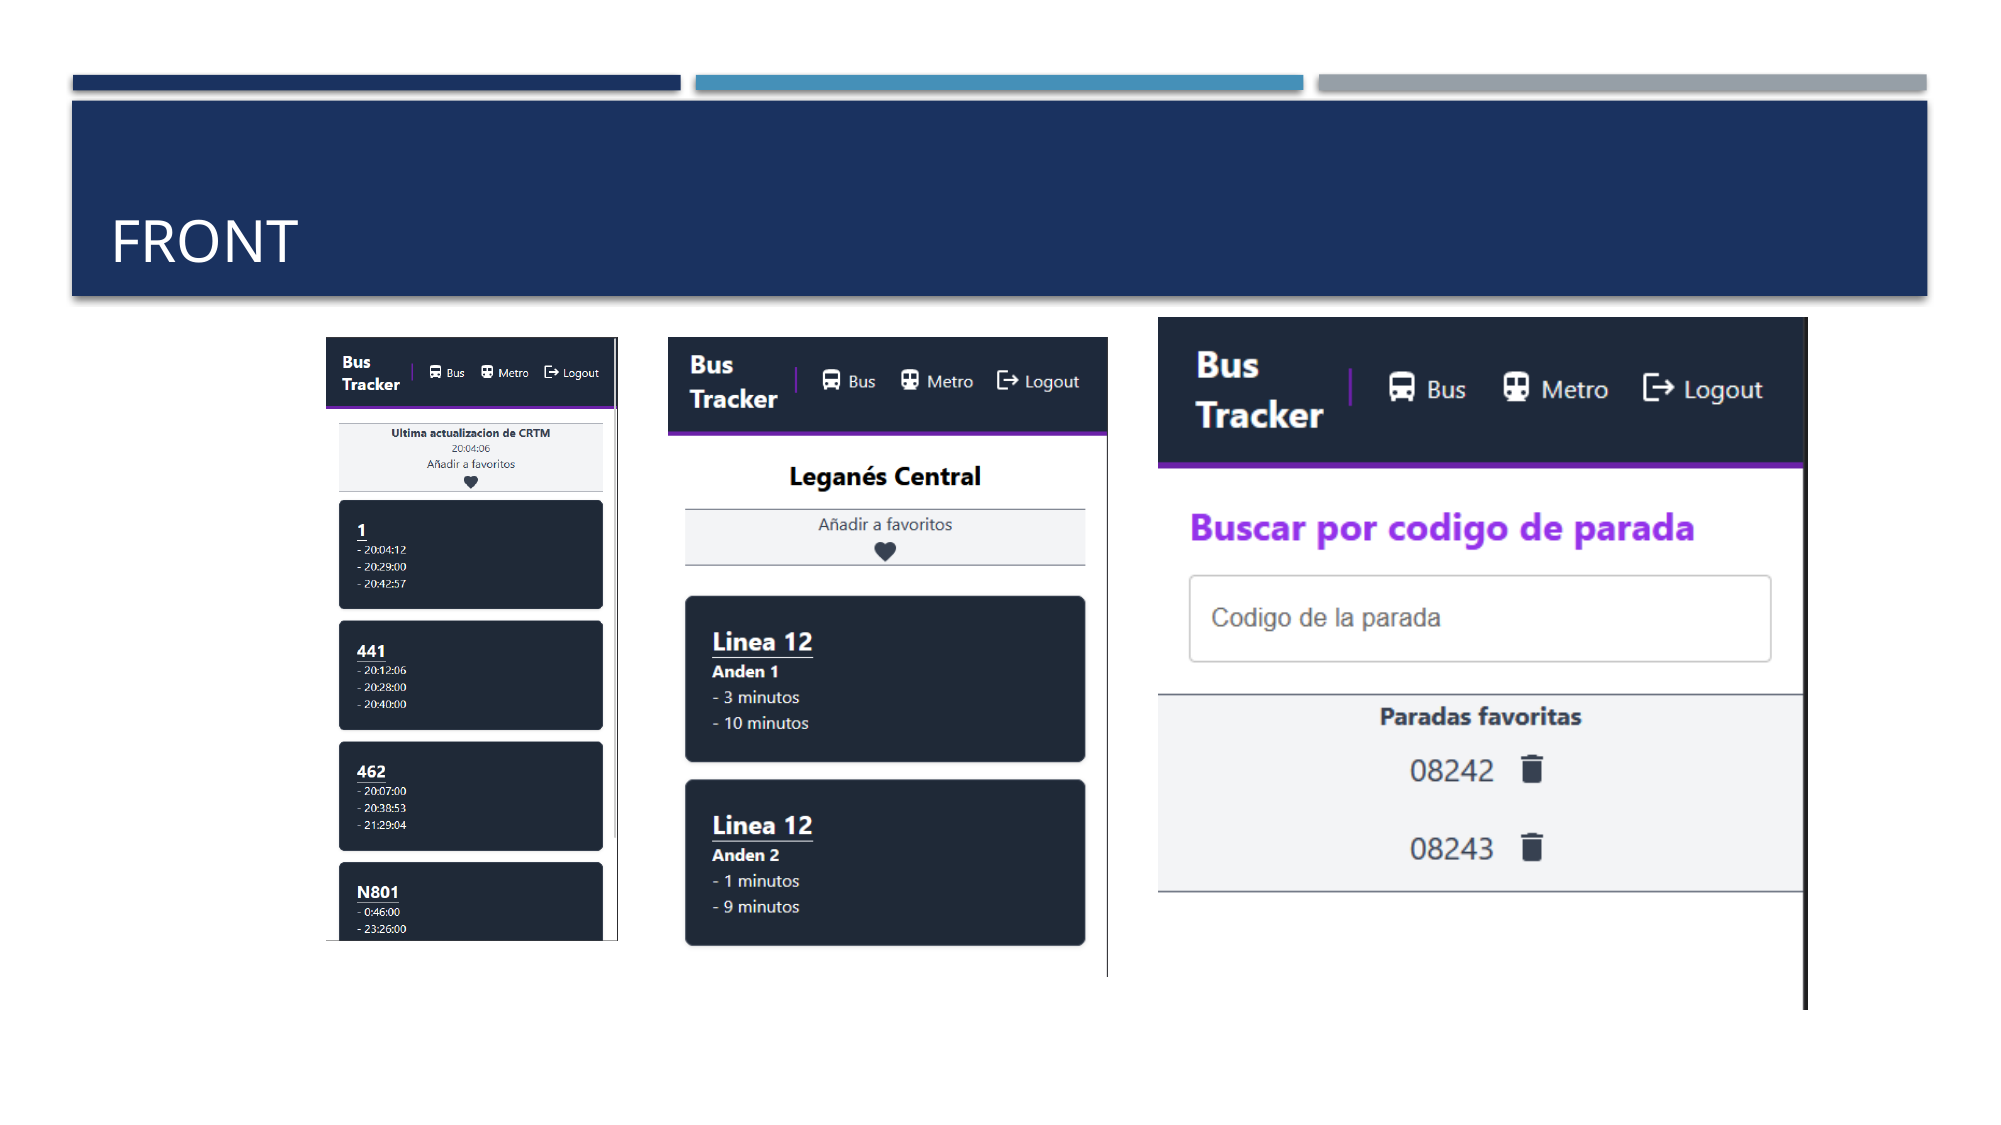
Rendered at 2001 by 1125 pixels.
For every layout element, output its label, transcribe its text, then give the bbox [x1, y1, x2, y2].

picture [1158, 317, 1808, 1011]
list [326, 336, 619, 941]
picture [668, 336, 1108, 977]
title Front [95, 115, 1905, 282]
